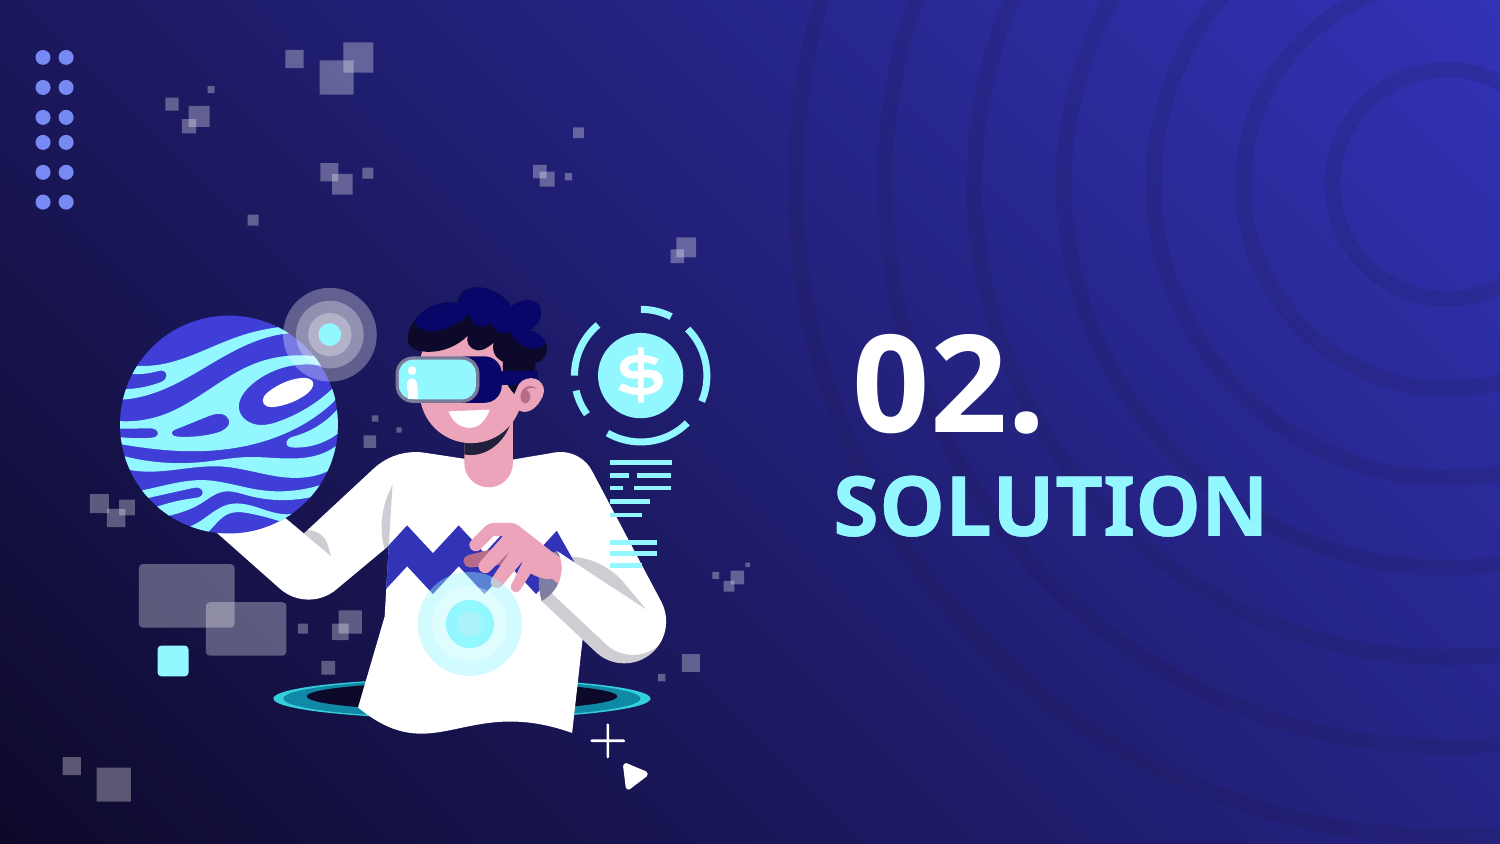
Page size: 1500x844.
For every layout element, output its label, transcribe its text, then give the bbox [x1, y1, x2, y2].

text_box 02. [802, 309, 1097, 448]
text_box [89, 86, 751, 734]
text_box SOLUTION [819, 376, 1500, 630]
